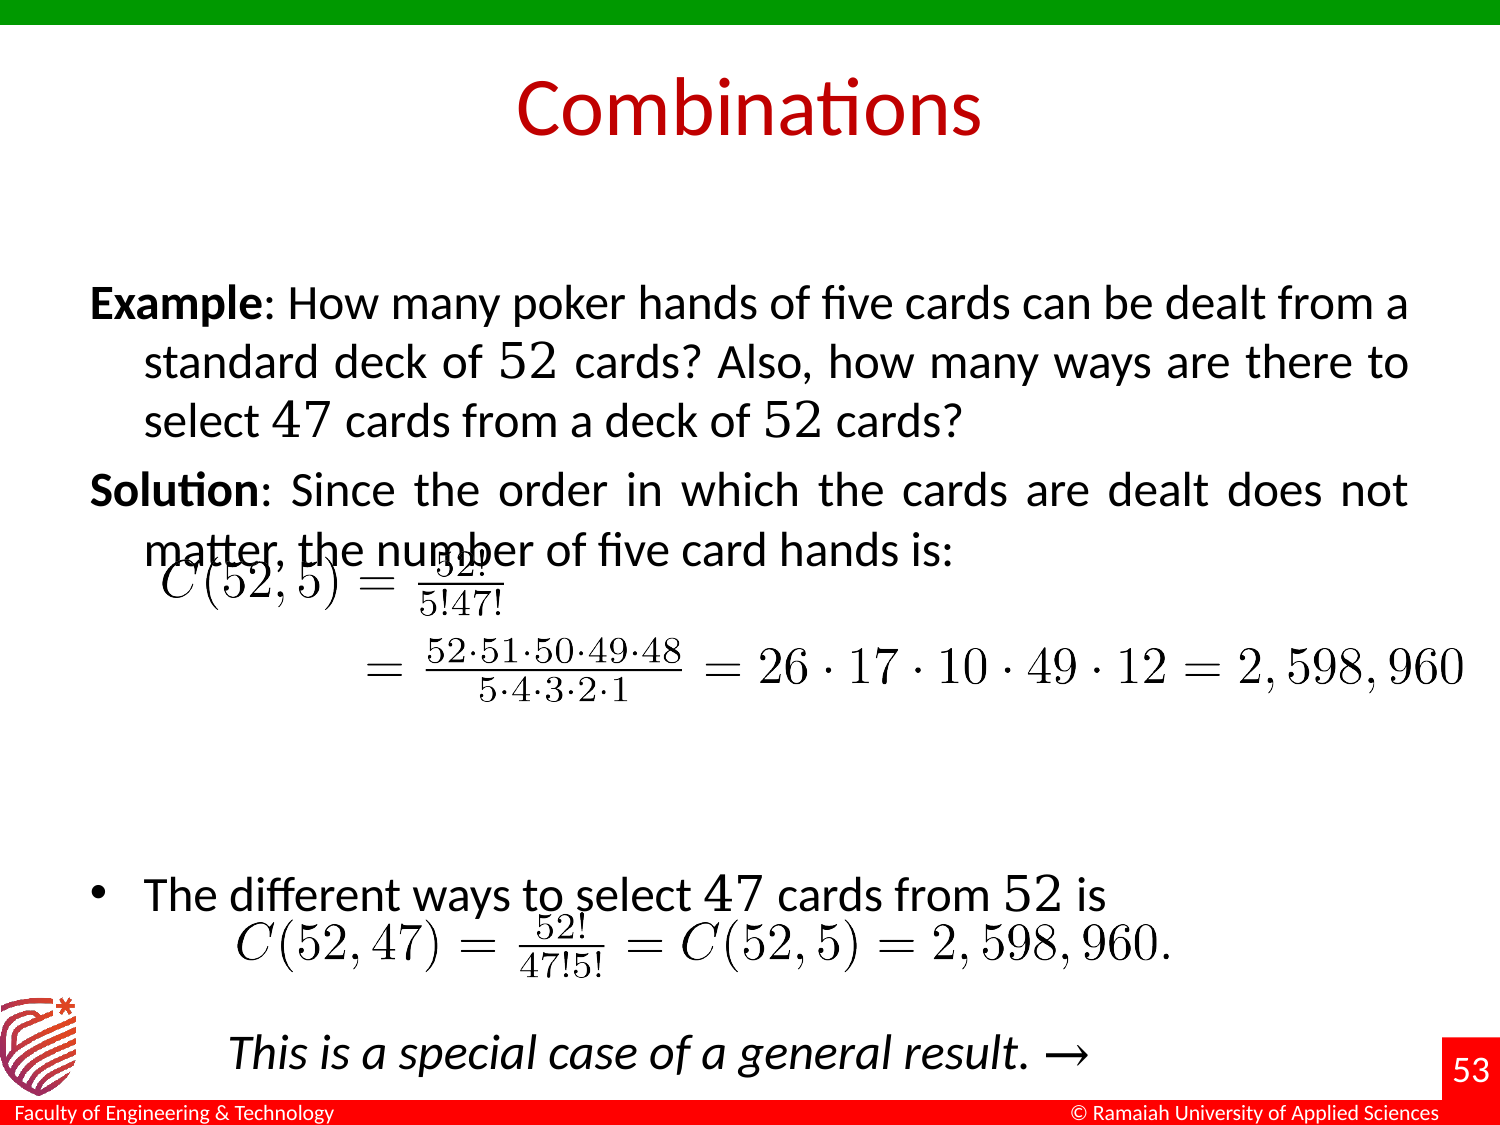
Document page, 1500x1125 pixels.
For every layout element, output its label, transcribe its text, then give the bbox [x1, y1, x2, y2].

text_box This is a special case of a general result. → [212, 1012, 1375, 1088]
picture [367, 637, 1463, 702]
list Example: How many poker hands of five cards can be dealt from a standard deck of 52 cards? Also, how many ways are there to select 47 cards from a deck of 52 cards? Solution: Since the order in which the cards are dealt does not matter, the number of five card hands is: The different ways to select 47 cards from 52 is [75, 262, 1425, 1005]
picture [0, 997, 76, 1096]
picture [237, 912, 1169, 978]
picture [162, 549, 504, 616]
title Combinations [75, 45, 1425, 233]
